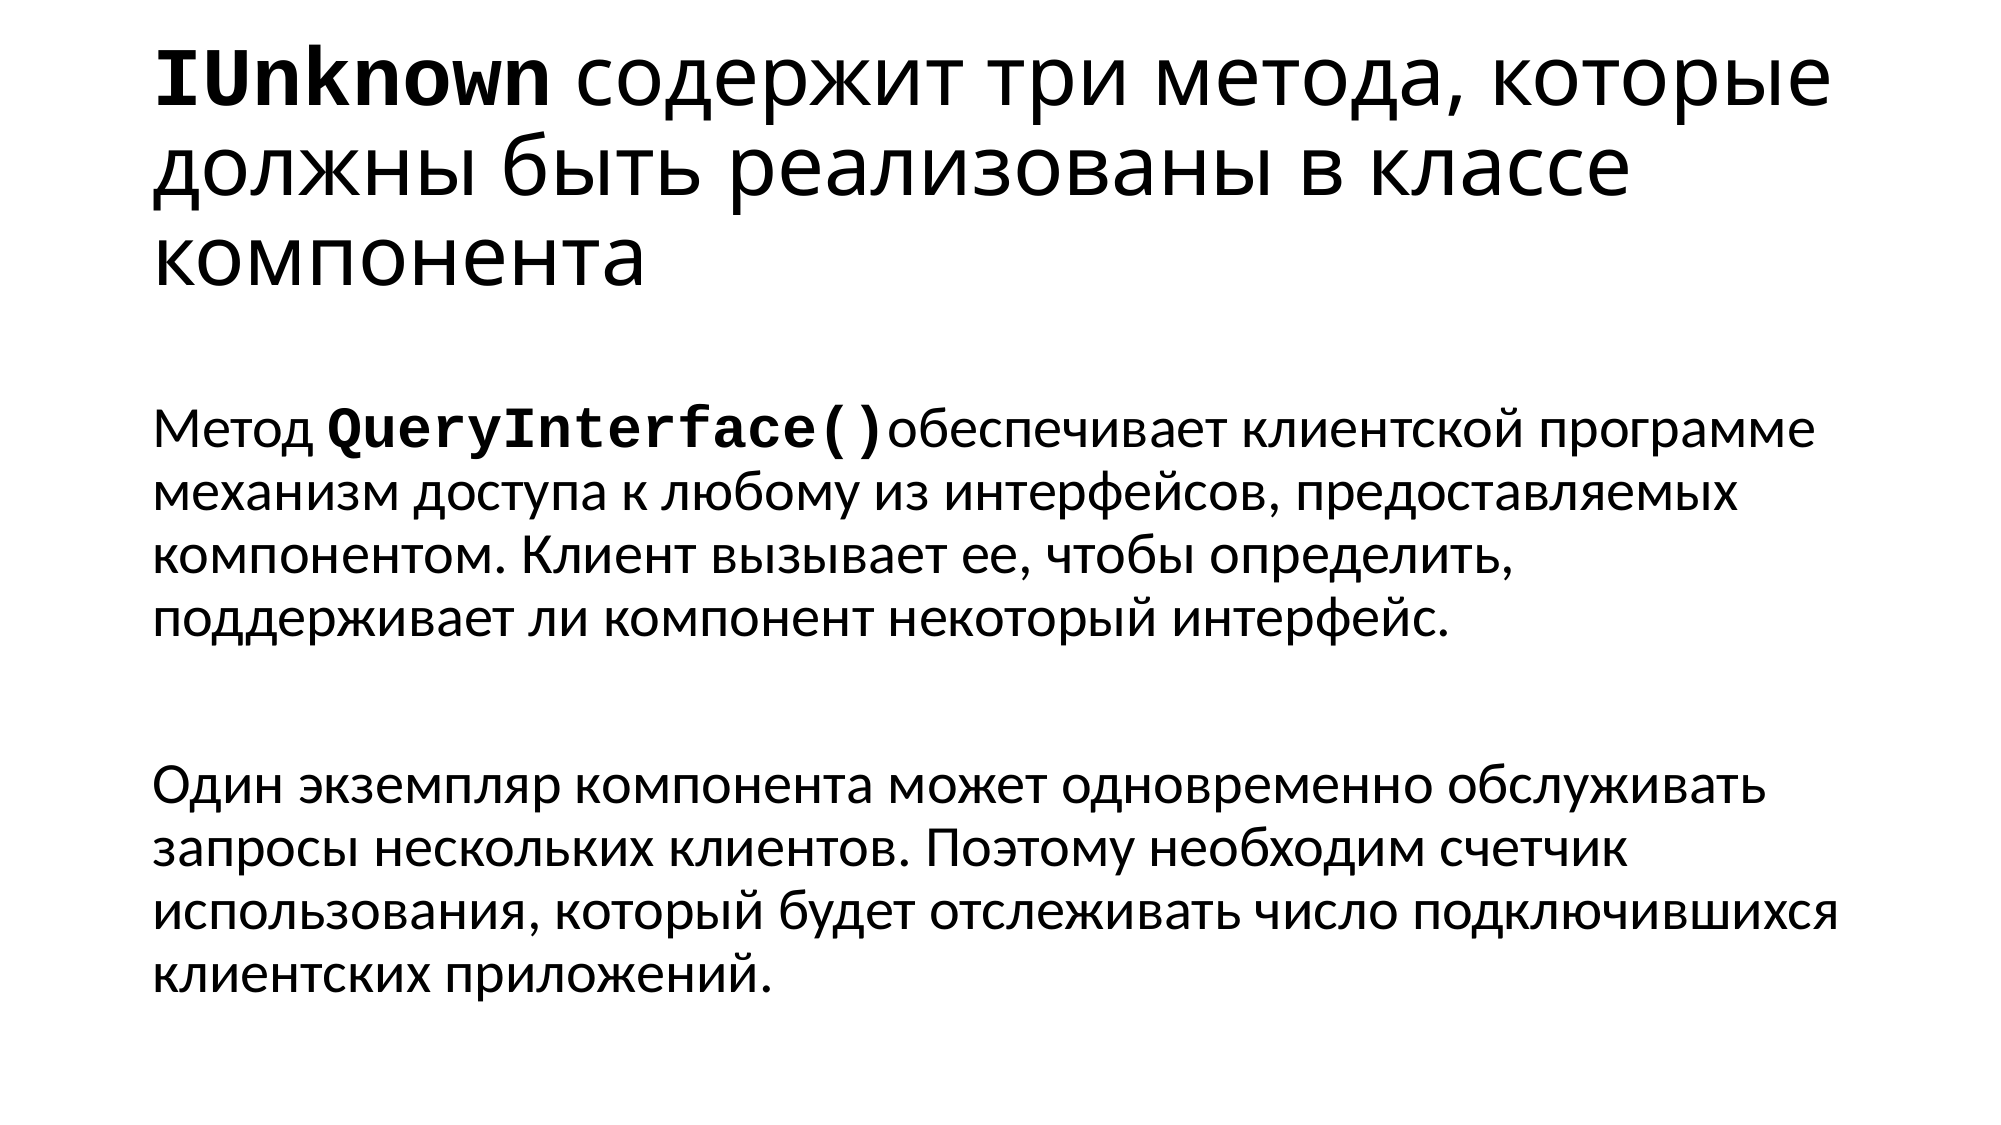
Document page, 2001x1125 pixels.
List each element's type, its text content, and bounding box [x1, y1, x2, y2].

list Метод QueryInterface()обеспечивает клиентской программе механизм доступа к любому из интерфейсов, предоставляемых компонентом. Клиент вызывает ее, чтобы определить, поддерживает ли компонент некоторый интерфейс. Один экземпляр компонента может одновременно обслуживать запросы нескольких клиентов. Поэтому необходим счетчик использования, который будет отслеживать число подключившихся клиентских приложений. [137, 299, 1863, 1014]
title IUnknown содержит три метода, которые должны быть реализованы в классе компонента [137, 59, 1863, 278]
